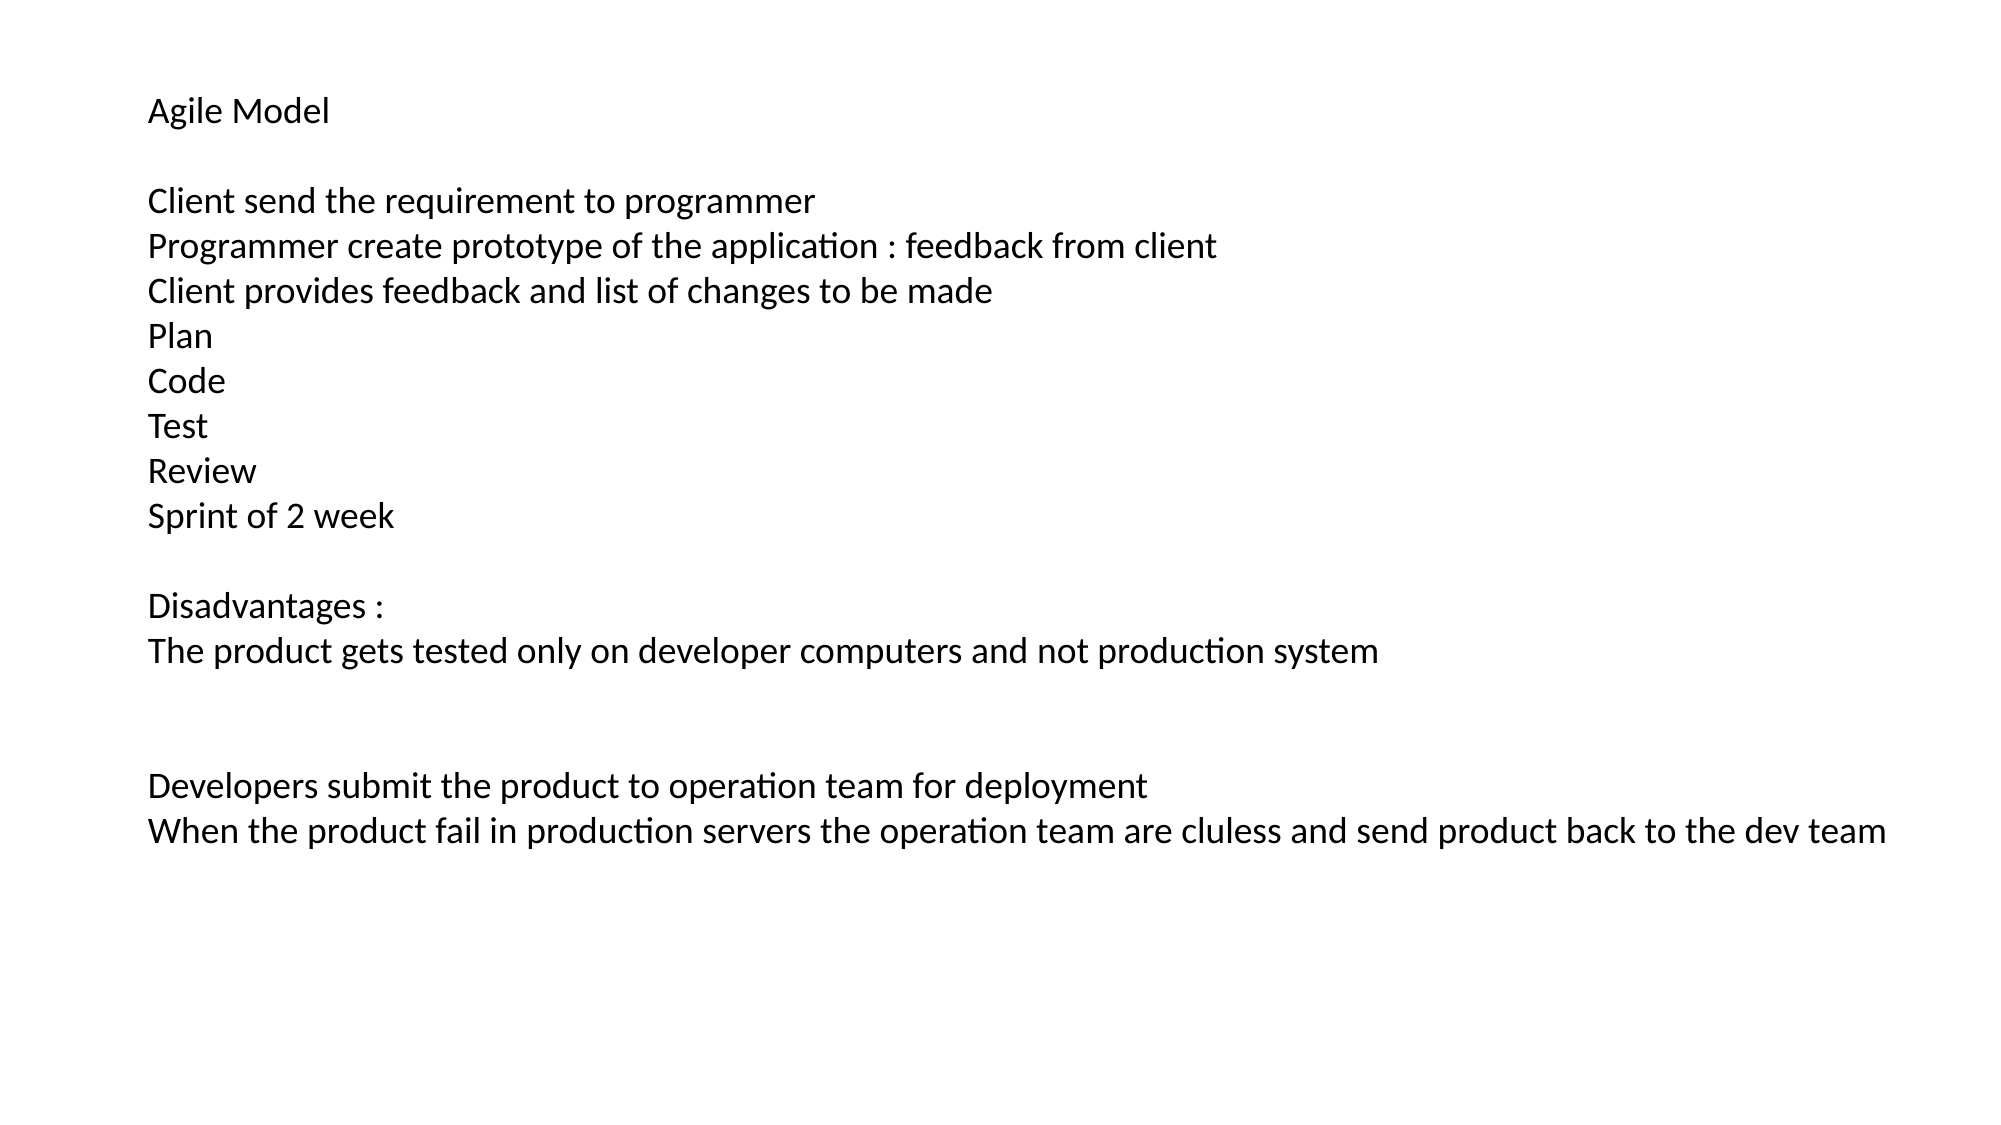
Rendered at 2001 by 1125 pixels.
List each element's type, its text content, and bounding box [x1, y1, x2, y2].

text_box Agile Model Client send the requirement to programmer Programmer create prototype of the application : feedback from client Client provides feedback and list of changes to be made Plan Code Test Review Sprint of 2 week Disadvantages : The product gets tested only on developer computers and not production system Developers submit the product to operation team for deployment When the product fail in production servers the operation team are cluless and send product back to the dev team [133, 78, 1905, 904]
